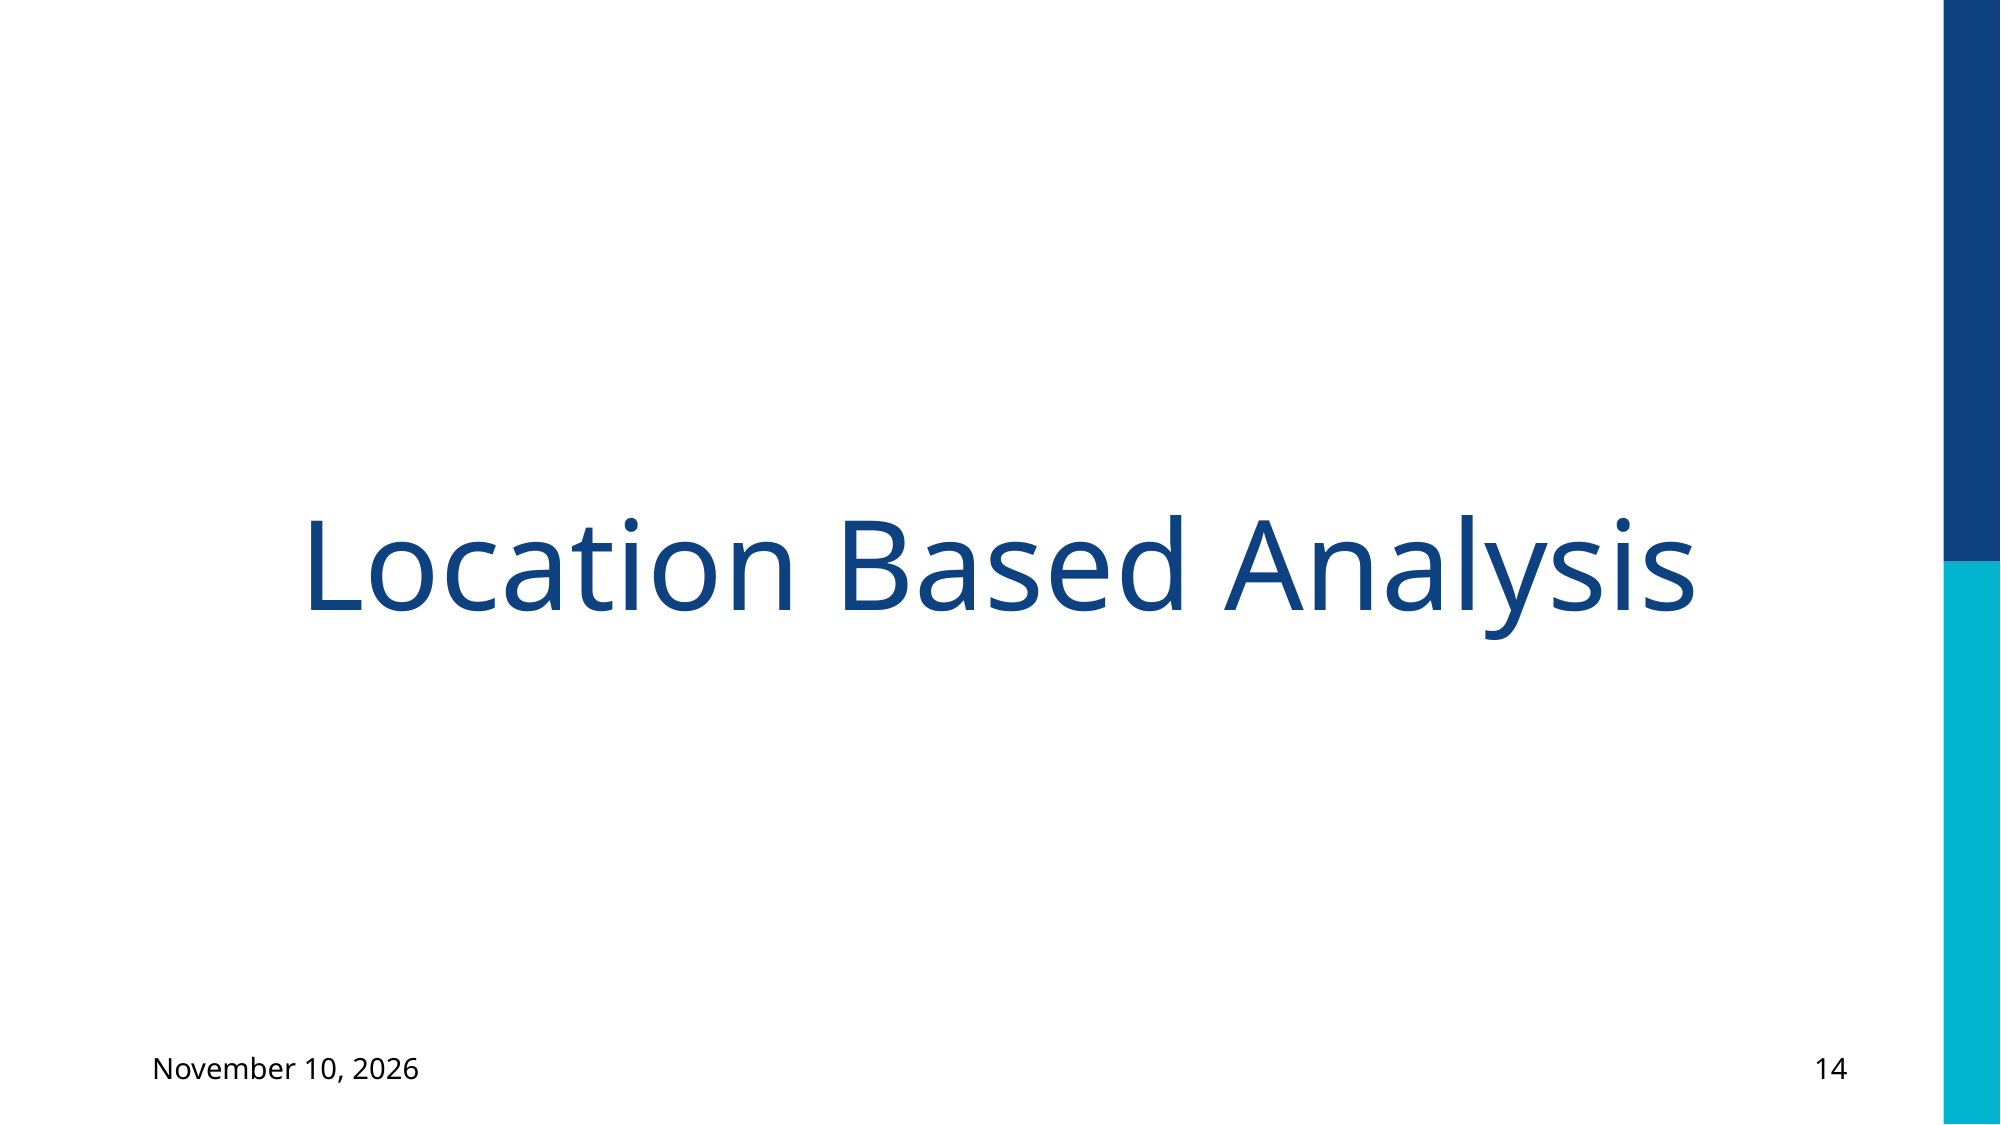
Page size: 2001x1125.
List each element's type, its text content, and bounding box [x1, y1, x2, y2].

title Location Based Analysis [137, 351, 1863, 646]
